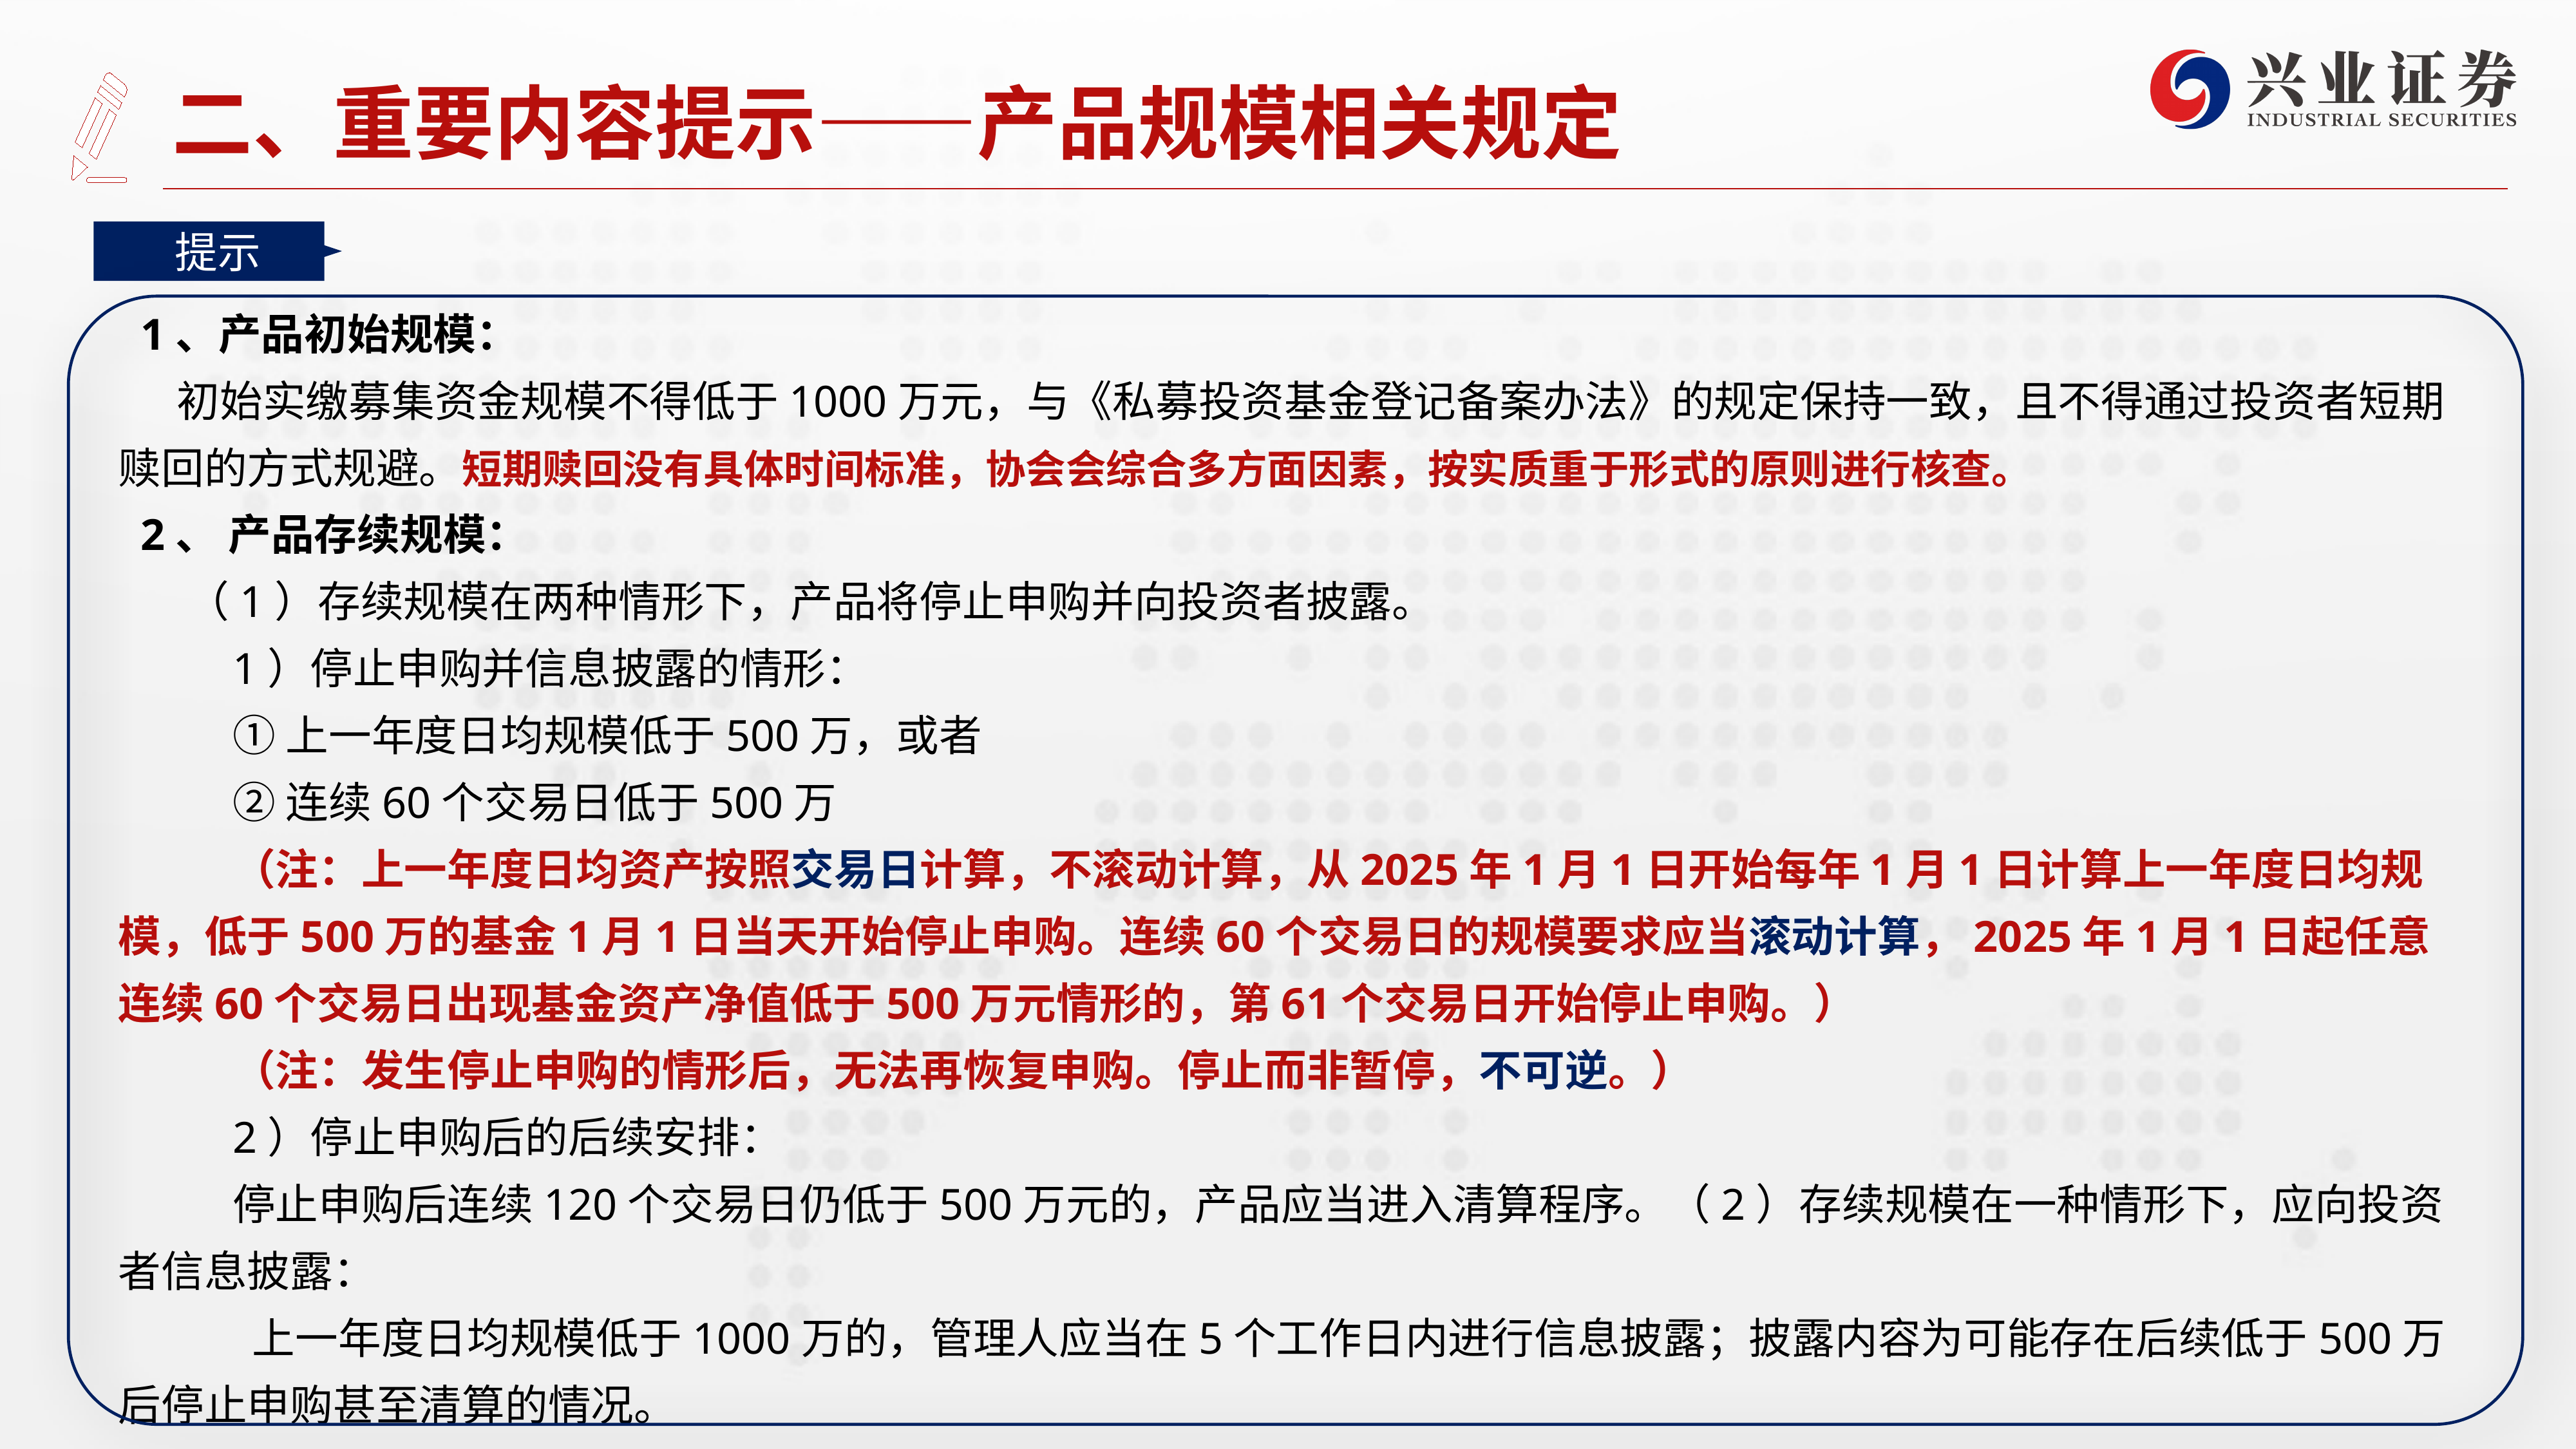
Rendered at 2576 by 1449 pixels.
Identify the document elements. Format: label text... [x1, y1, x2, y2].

title 二、重要内容提示——产品规模相关规定 [162, 67, 2385, 187]
picture [0, 0, 2576, 1449]
text_box 提示 [93, 220, 345, 282]
text_box [68, 295, 2524, 1425]
